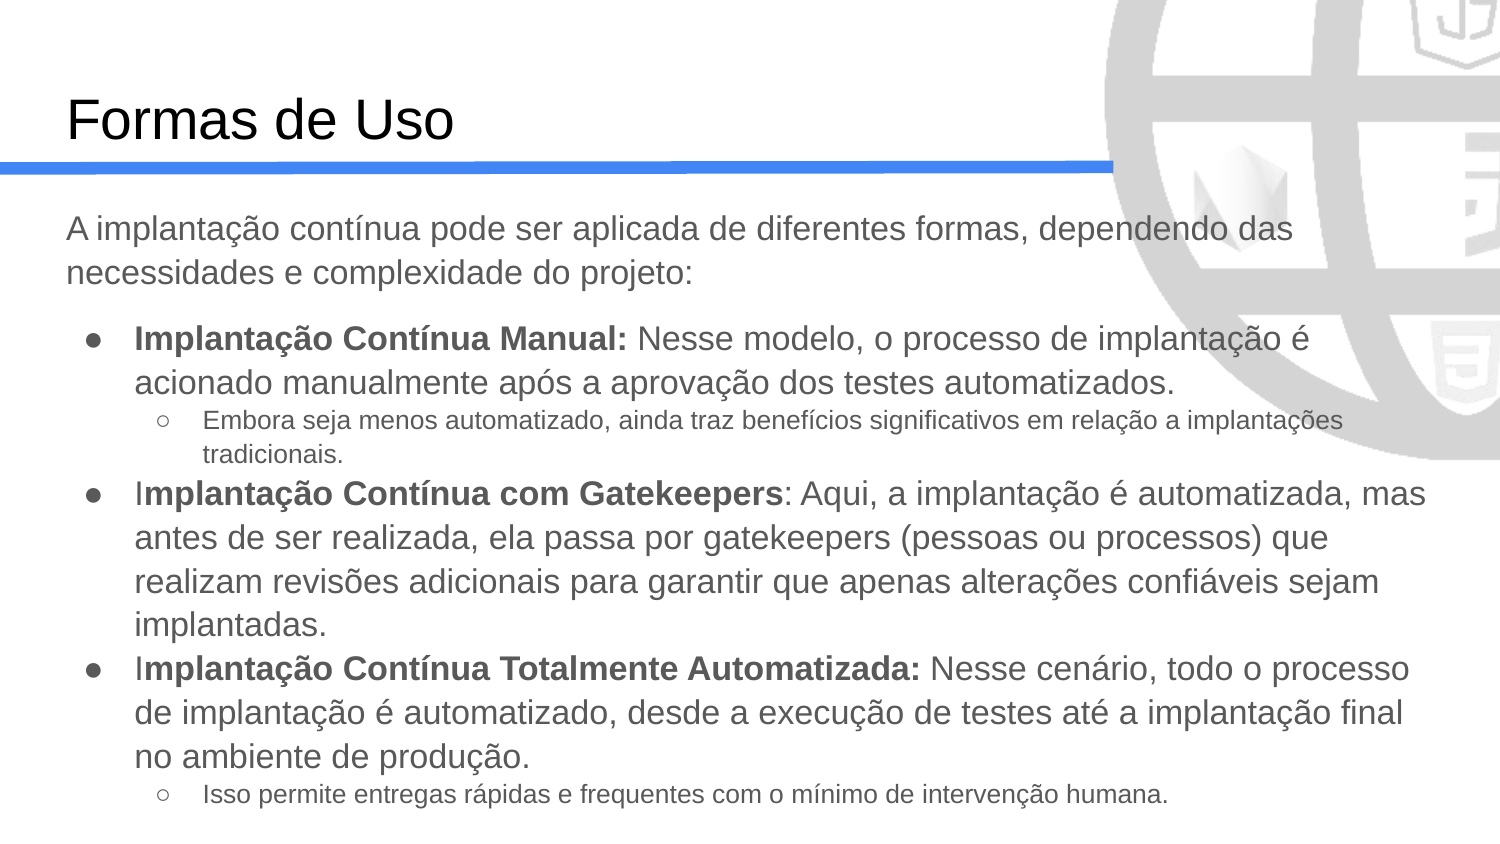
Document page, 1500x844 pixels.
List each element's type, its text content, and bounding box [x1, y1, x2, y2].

list A implantação contínua pode ser aplicada de diferentes formas, dependendo das necessidades e complexidade do projeto: Implantação Contínua Manual: Nesse modelo, o processo de implantação é acionado manualmente após a aprovação dos testes automatizados. Embora seja menos automatizado, ainda traz benefícios significativos em relação a implantações tradicionais. Implantação Contínua com Gatekeepers: Aqui, a implantação é automatizada, mas antes de ser realizada, ela passa por gatekeepers (pessoas ou processos) que realizam revisões adicionais para garantir que apenas alterações confiáveis sejam implantadas. Implantação Contínua Totalmente Automatizada: Nesse cenário, todo o processo de implantação é automatizado, desde a execução de testes até a implantação final no ambiente de produção. Isso permite entregas rápidas e frequentes com o mínimo de intervenção humana. [51, 189, 1449, 831]
title Formas de Uso [51, 72, 1449, 167]
